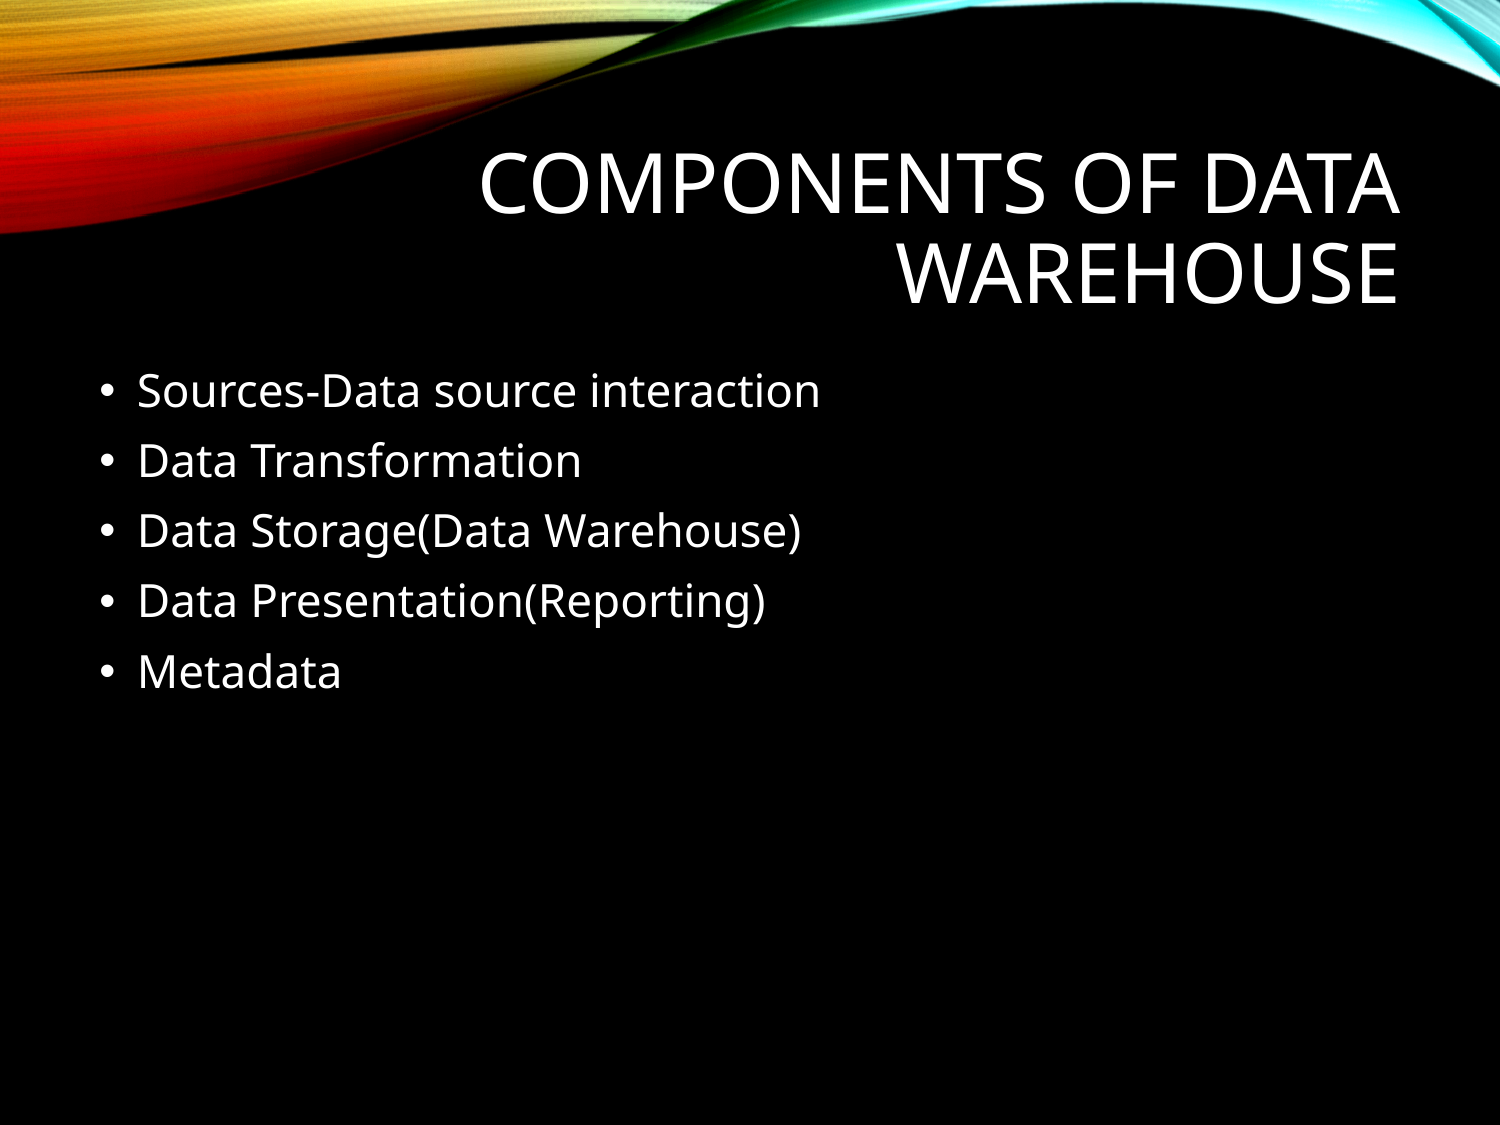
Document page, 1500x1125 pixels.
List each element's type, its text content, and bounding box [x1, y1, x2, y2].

title Components Of Data Warehouse [356, 125, 1416, 338]
picture [0, 0, 1500, 237]
list Sources-Data source interaction Data Transformation Data Storage(Data Warehouse) Data Presentation(Reporting) Metadata [84, 360, 1416, 1021]
